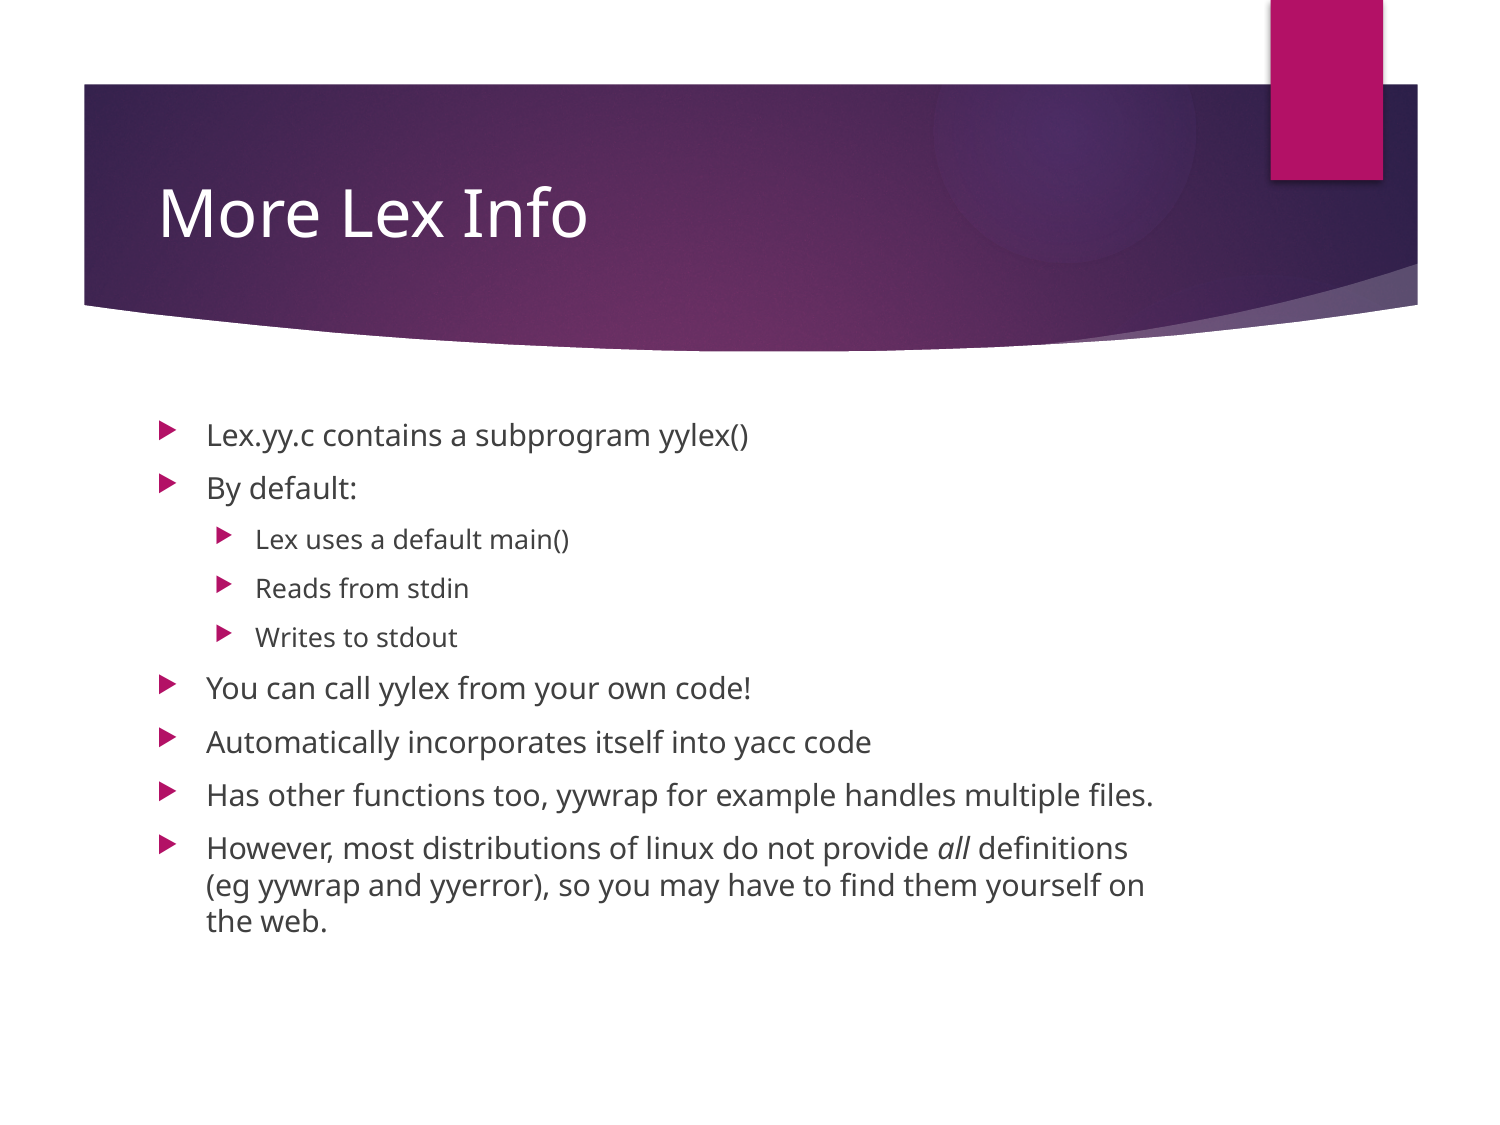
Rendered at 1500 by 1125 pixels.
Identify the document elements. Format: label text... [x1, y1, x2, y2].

list Lex.yy.c contains a subprogram yylex() By default: Lex uses a default main() Reads from stdin Writes to stdout You can call yylex from your own code! Automatically incorporates itself into yacc code Has other functions too, yywrap for example handles multiple files. However, most distributions of linux do not provide all definitions (eg yywrap and yyerror), so you may have to find them yourself on the web. [141, 408, 1183, 988]
title More Lex Info [142, 152, 1183, 269]
